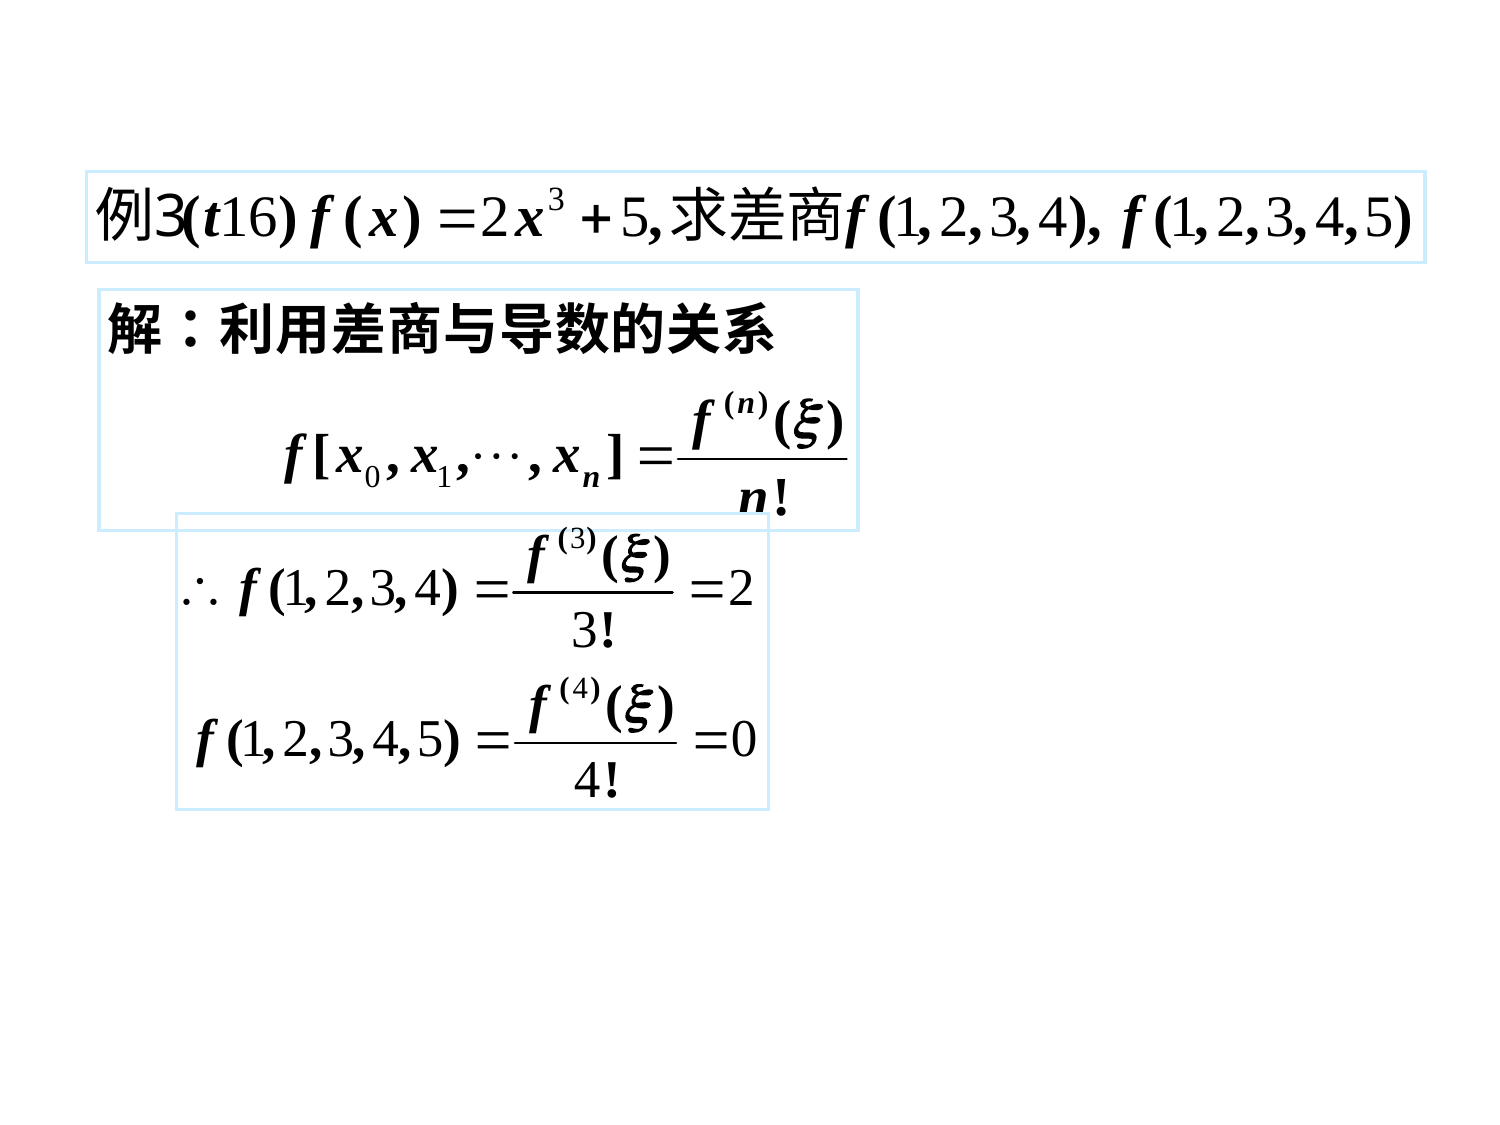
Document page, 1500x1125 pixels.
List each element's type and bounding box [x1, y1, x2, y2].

text_box [88, 172, 1424, 261]
text_box [100, 290, 857, 530]
text_box [177, 514, 768, 809]
